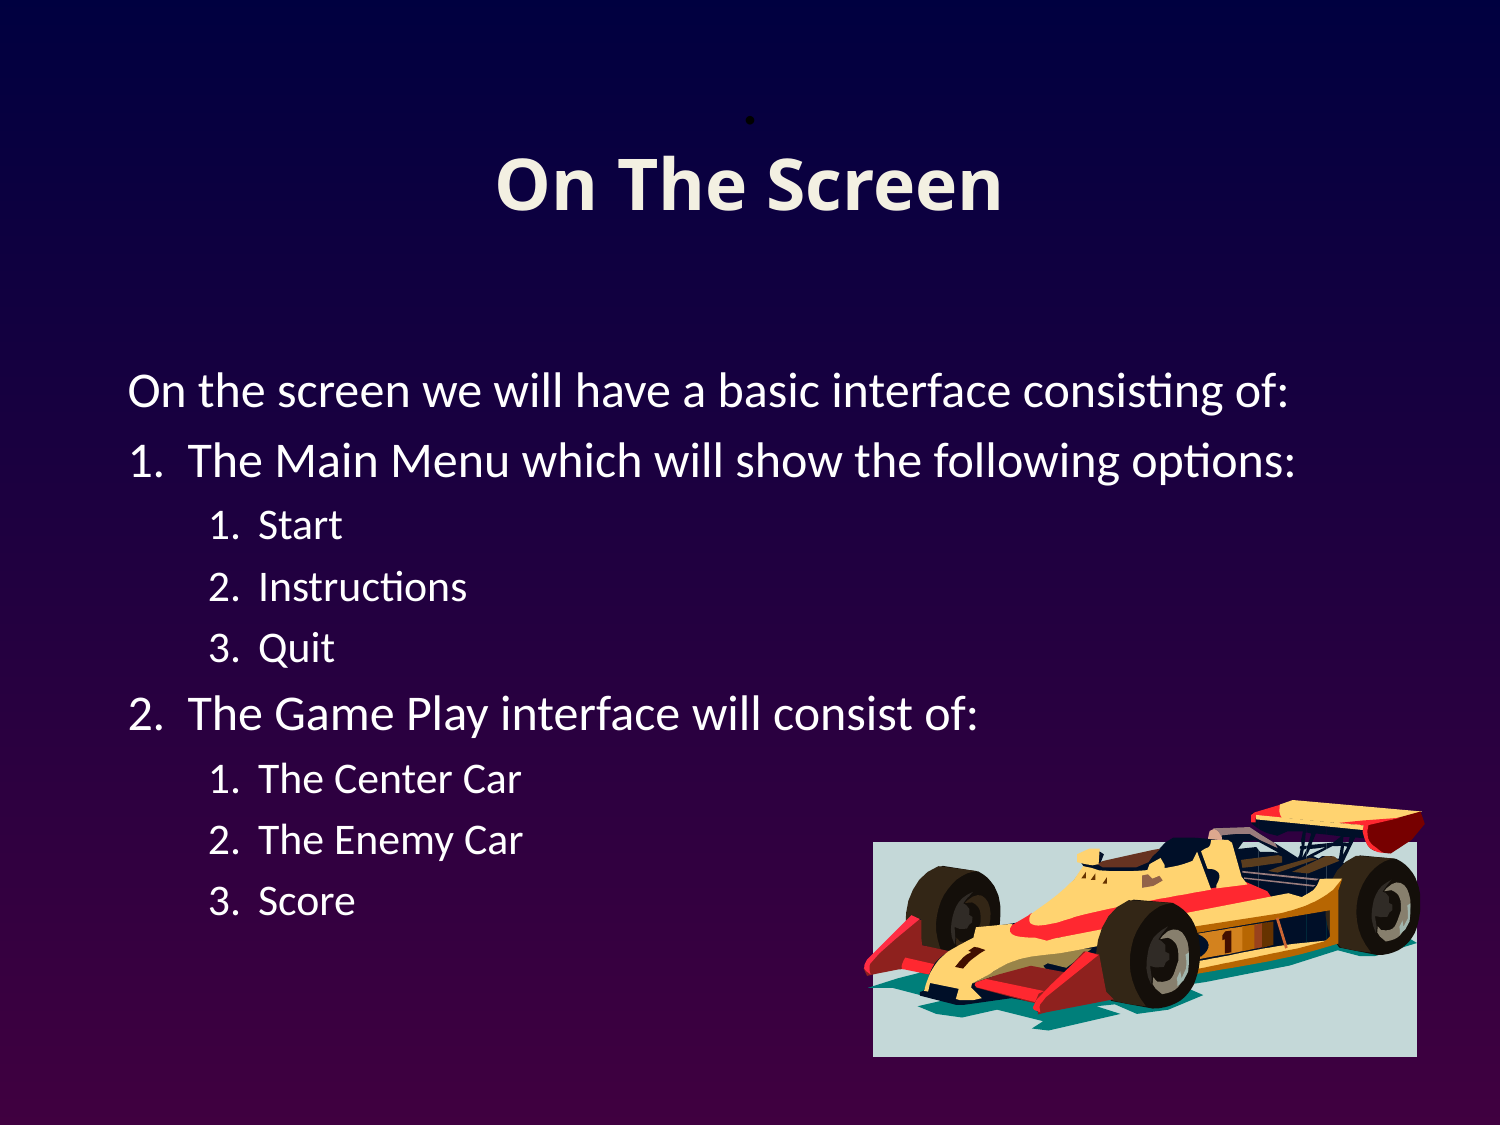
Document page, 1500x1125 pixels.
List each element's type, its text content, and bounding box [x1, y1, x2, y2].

picture [862, 799, 1425, 1057]
title . On The Screen [75, 45, 1425, 233]
list On the screen we will have a basic interface consisting of: The Main Menu which will show the following options: Start Instructions Quit The Game Play interface will consist of: The Center Car The Enemy Car Score [112, 350, 1347, 947]
